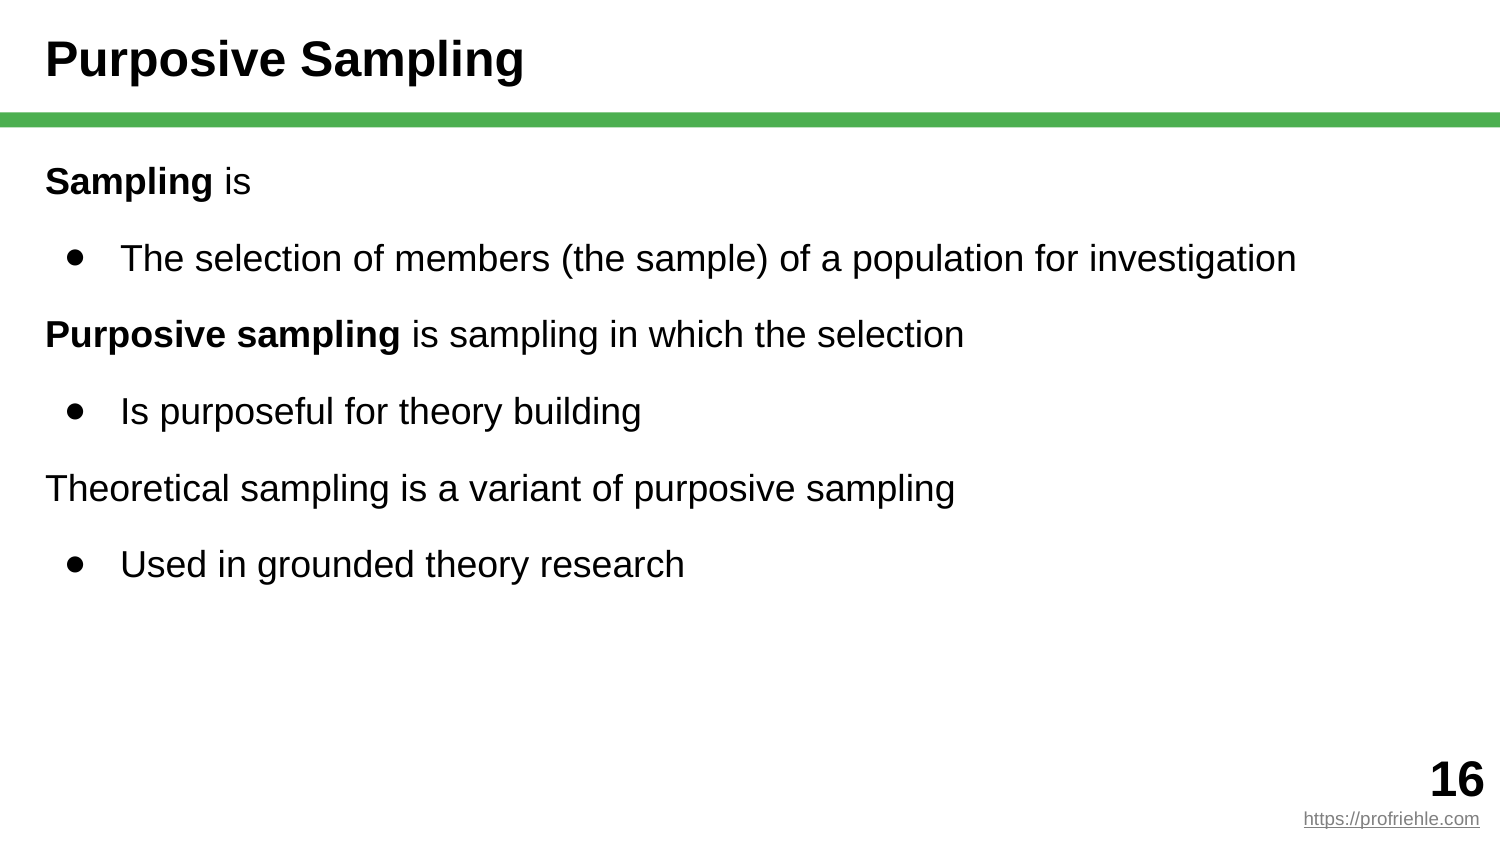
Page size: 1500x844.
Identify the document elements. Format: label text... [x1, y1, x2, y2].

title Purposive Sampling [0, 0, 1500, 113]
slide_number ‹#› https://profriehle.com [1200, 724, 1500, 844]
list Sampling is The selection of members (the sample) of a population for investigation Purposive sampling is sampling in which the selection Is purposeful for theory building Theoretical sampling is a variant of purposive sampling Used in grounded theory research [45, 150, 1455, 825]
